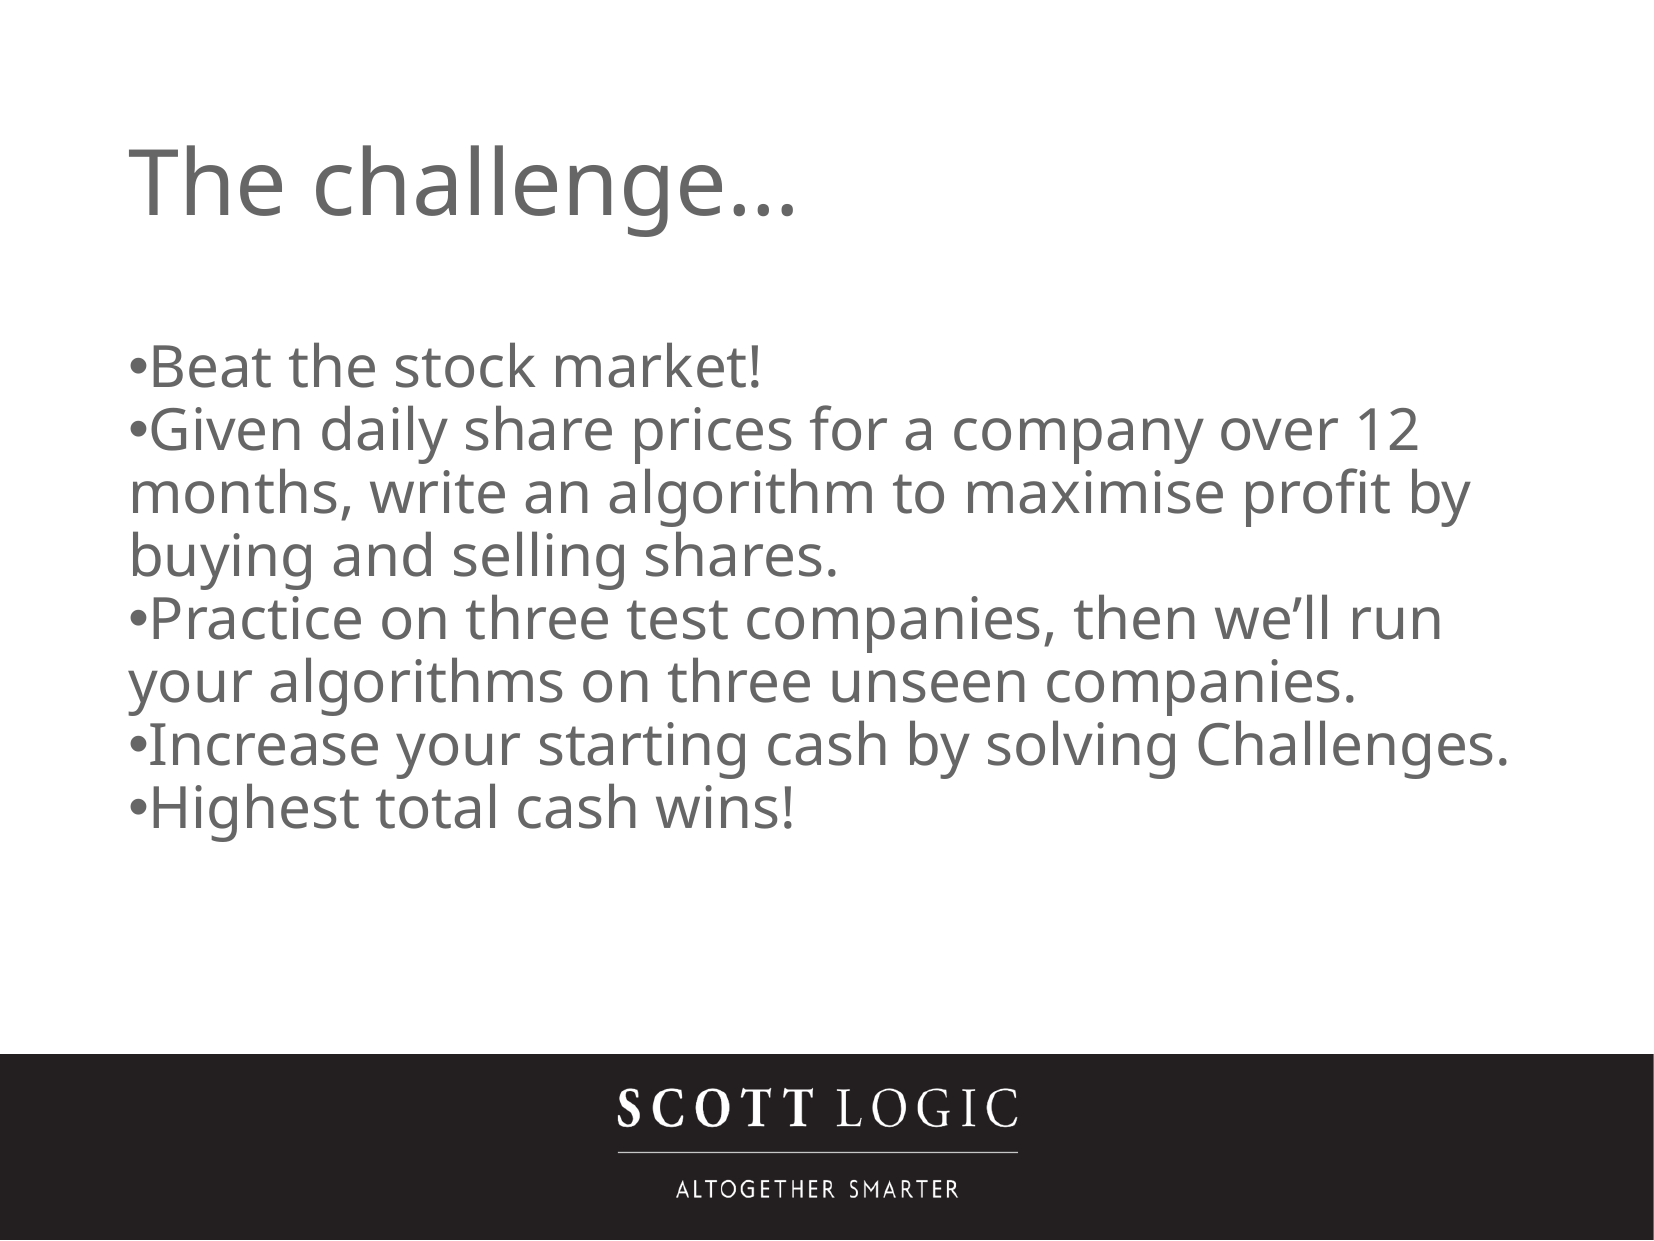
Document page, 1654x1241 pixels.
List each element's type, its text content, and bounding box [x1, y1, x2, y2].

text_box Beat the stock market! Given daily share prices for a company over 12 months, write an algorithm to maximise profit by buying and selling shares. Practice on three test companies, then we’ll run your algorithms on three unseen companies. Increase your starting cash by solving Challenges. Highest total cash wins! [113, 330, 1540, 1016]
text_box The challenge… [113, 65, 1540, 306]
picture [0, 1054, 1654, 1240]
